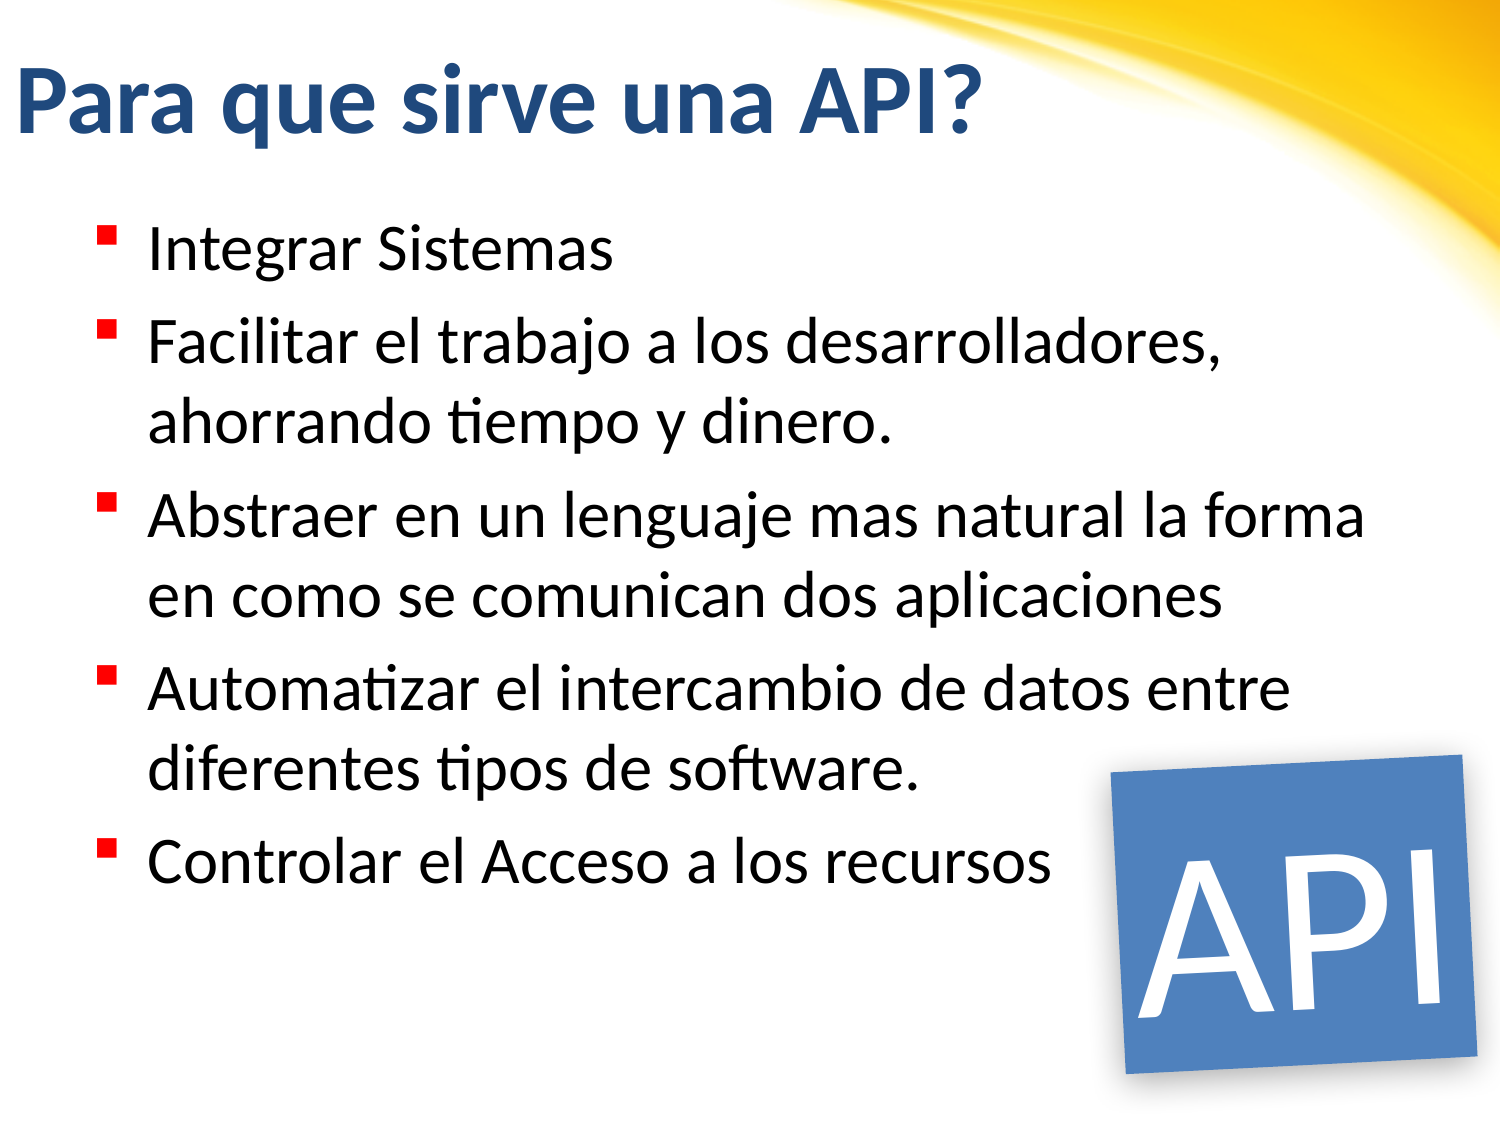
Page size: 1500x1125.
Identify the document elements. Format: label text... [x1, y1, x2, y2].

title Para que sirve una API? [0, 0, 1500, 188]
text_box API [1107, 751, 1481, 1078]
list Integrar Sistemas Facilitar el trabajo a los desarrolladores, ahorrando tiempo y dinero. Abstraer en un lenguaje mas natural la forma en como se comunican dos aplicaciones Automatizar el intercambio de datos entre diferentes tipos de software. Controlar el Acceso a los recursos [76, 196, 1427, 939]
picture [770, 188, 1500, 348]
